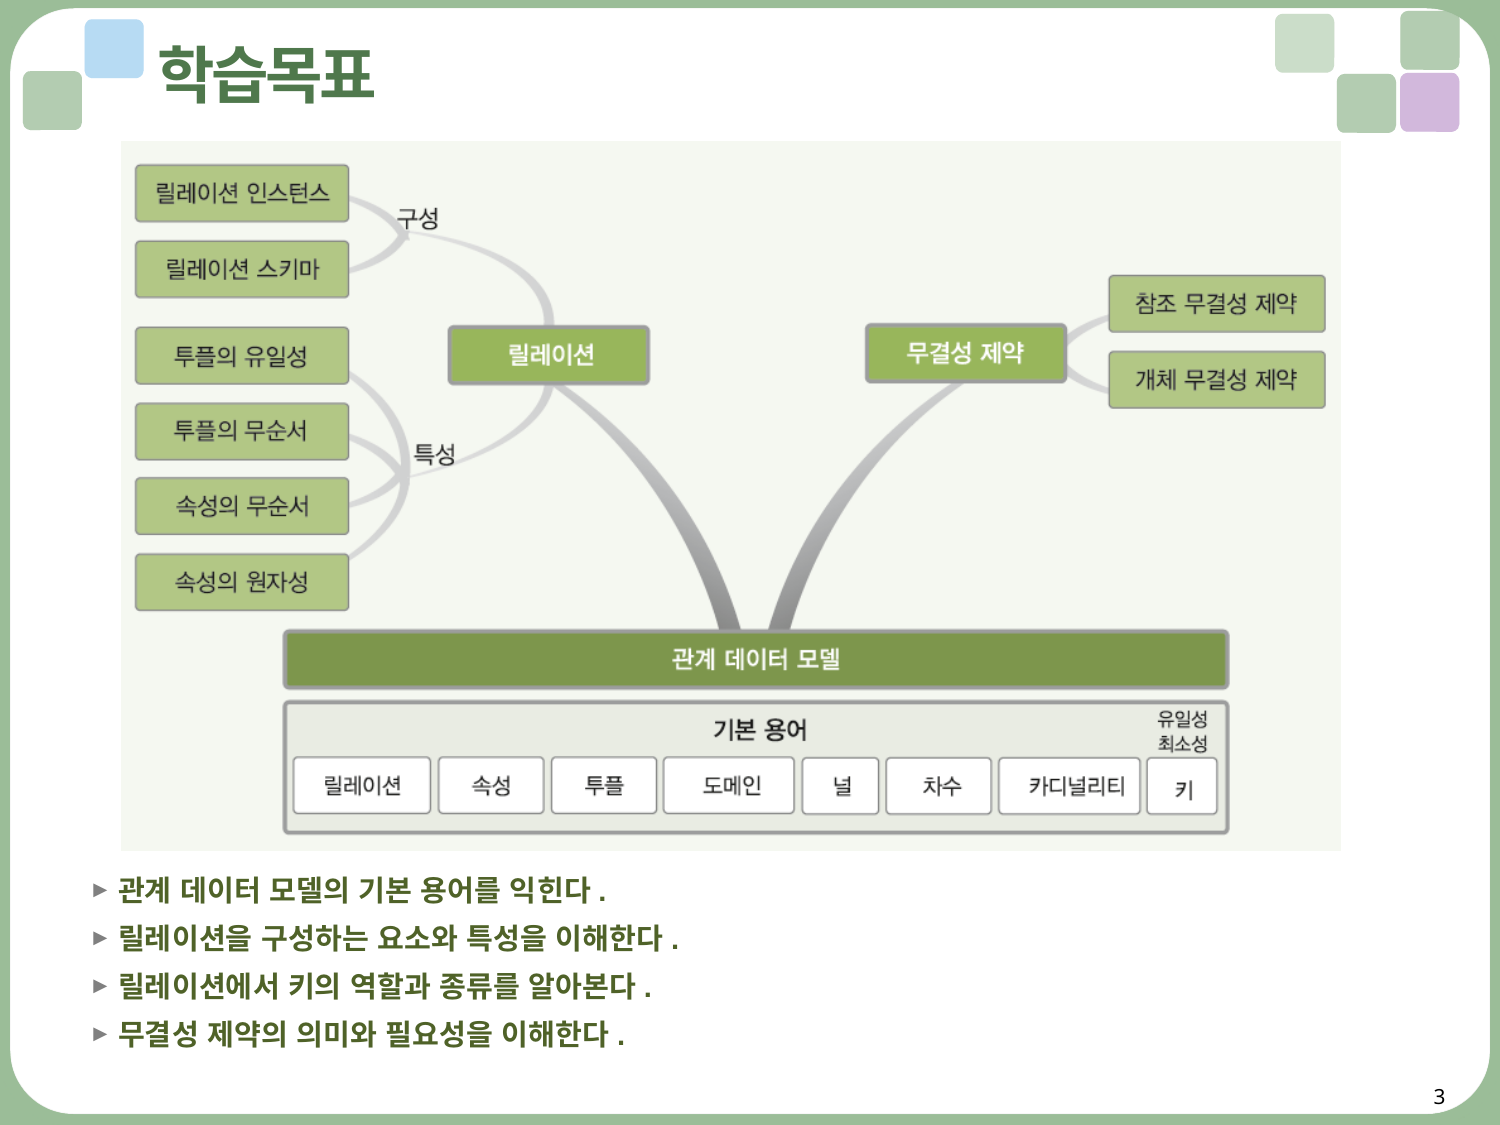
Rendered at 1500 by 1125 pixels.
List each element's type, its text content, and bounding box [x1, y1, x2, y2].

title 학습목표 [142, 25, 1459, 123]
list 관계 데이터 모델의 기본 용어를 익힌다. 릴레이션을 구성하는 요소와 특성을 이해한다. 릴레이션에서 키의 역할과 종류를 알아본다. 무결성 제약의 의미와 필요성을 이해한다. [29, 857, 1459, 1083]
picture [0, 0, 1500, 1125]
